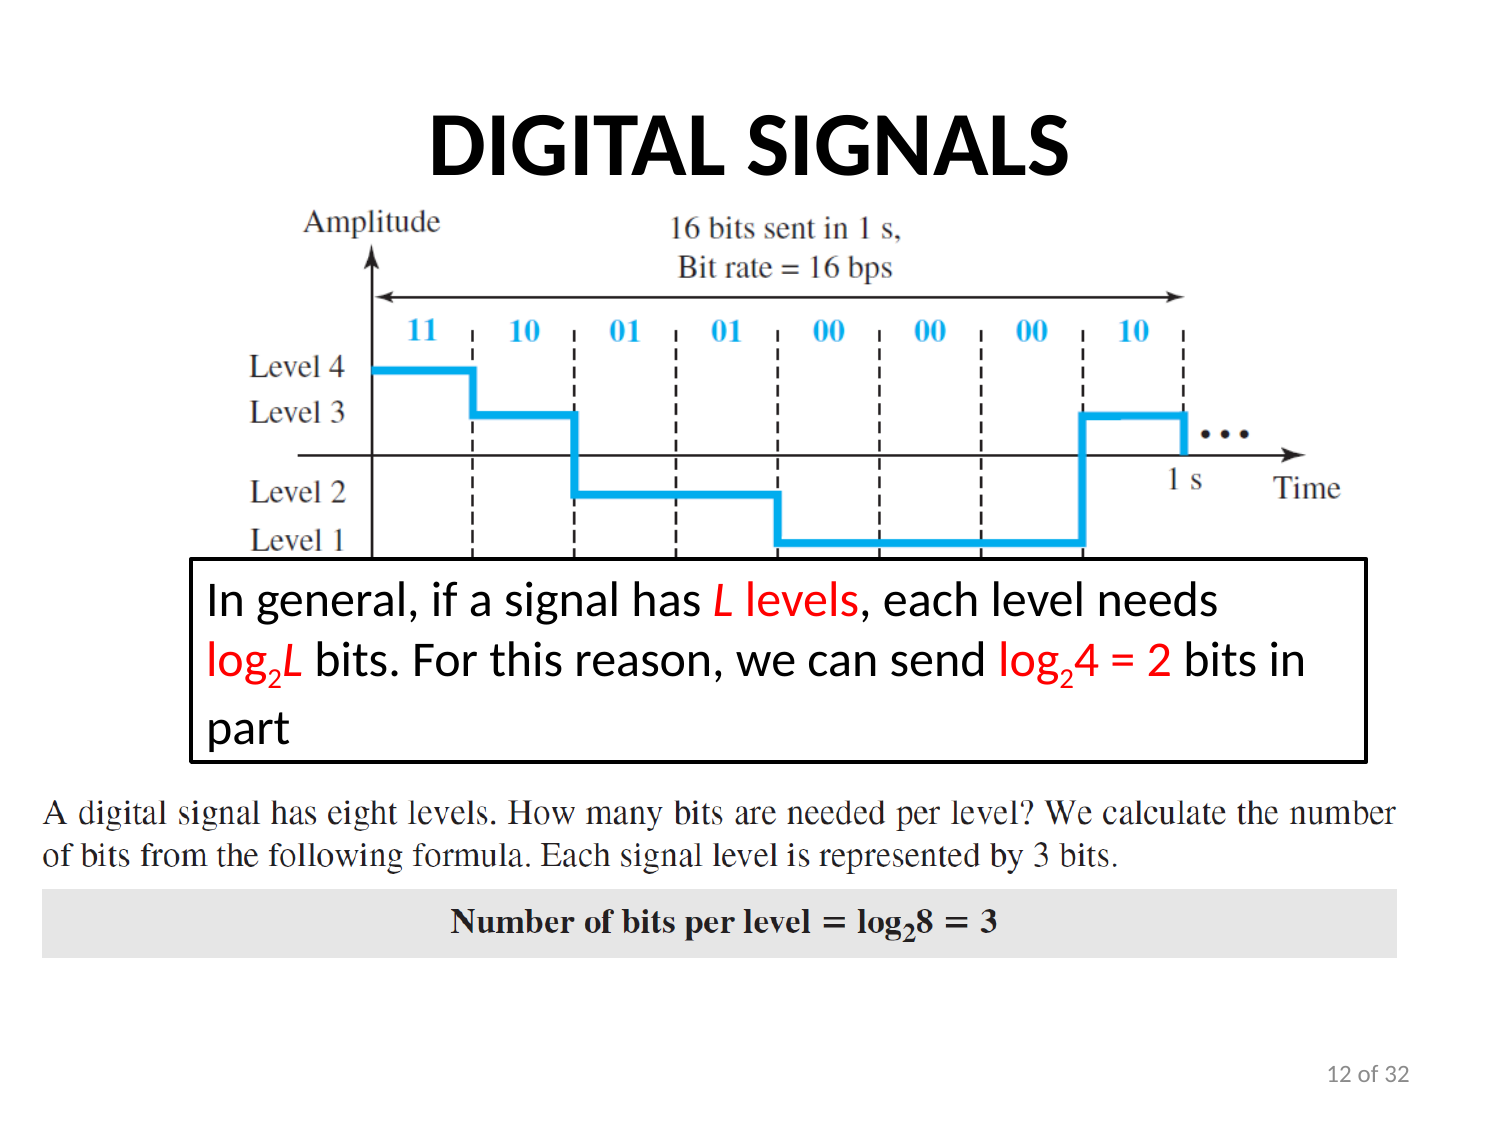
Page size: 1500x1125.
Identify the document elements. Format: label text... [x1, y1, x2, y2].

picture [41, 795, 1401, 959]
title Digital Signals [75, 45, 1425, 233]
text_box In general, if a signal has L levels, each level needs log2L bits. For this reason, we can send log24 = 2 bits in part [189, 641, 1368, 764]
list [187, 176, 1401, 632]
slide_number 12 of 32 [1074, 1042, 1425, 1103]
